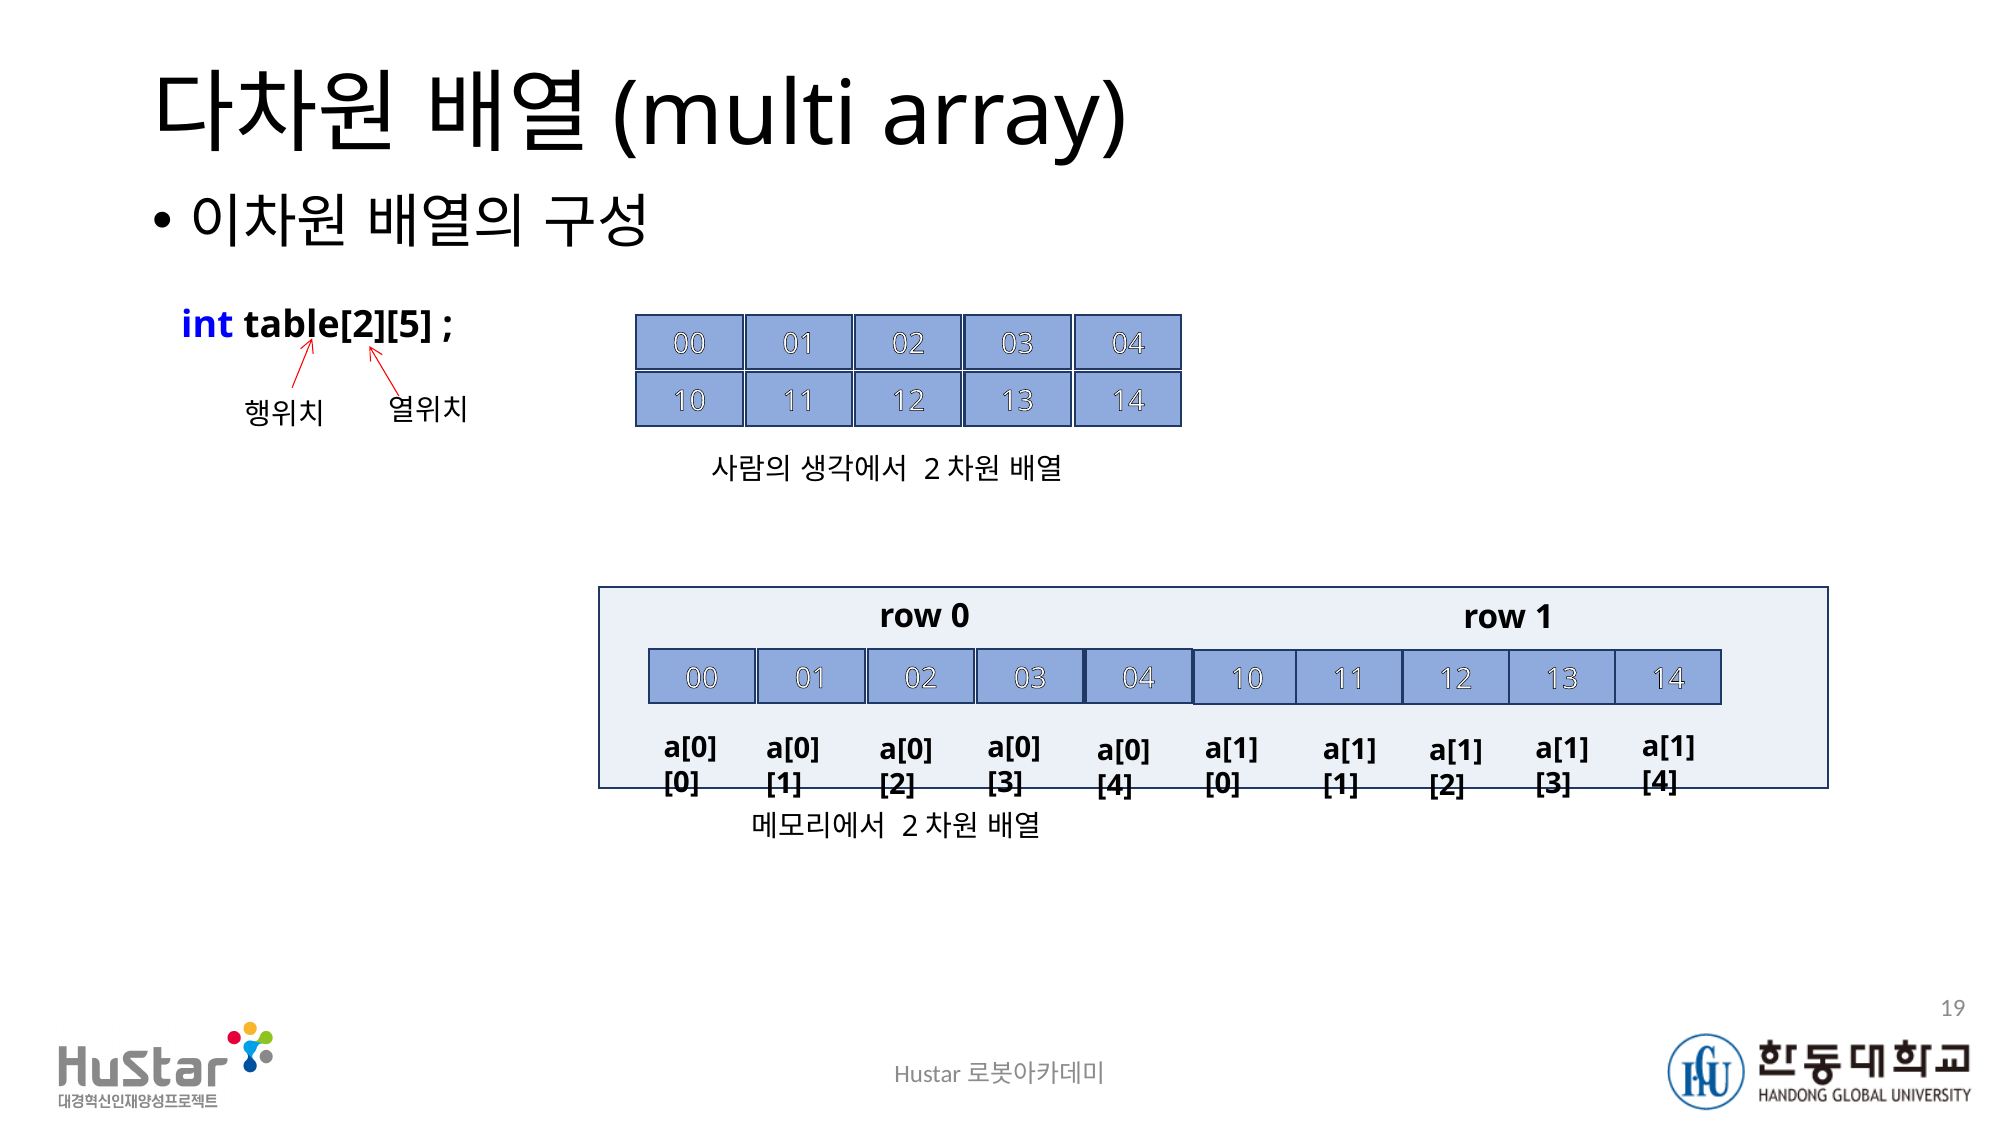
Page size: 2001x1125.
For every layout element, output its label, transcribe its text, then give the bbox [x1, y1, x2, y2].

picture [56, 1020, 274, 1110]
text_box a[0][0] [648, 721, 756, 806]
title 다차원 배열(multi array) [137, 59, 1863, 172]
text_box [598, 586, 1829, 789]
text_box a[0][1] [751, 722, 858, 799]
text_box a[0][2] [864, 723, 971, 799]
picture [1666, 1030, 1981, 1113]
text_box a[0][3] [972, 721, 1079, 799]
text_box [636, 371, 1182, 426]
text_box 행위치 [230, 387, 431, 438]
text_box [636, 314, 1182, 369]
text_box 사람의 생각에서 2차원 배열 [696, 442, 1110, 493]
text_box int table[2][5] ; [166, 292, 498, 353]
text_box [1193, 649, 1722, 704]
text_box a[1][3] [1520, 721, 1627, 807]
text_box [291, 338, 313, 388]
text_box a[1][0] [1189, 721, 1297, 807]
footer Hustar로봇아카데미 [662, 1042, 1338, 1103]
text_box 메모리에서 2차원 배열 [736, 799, 1094, 850]
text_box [648, 649, 1192, 704]
text_box a[1][4] [1627, 720, 1734, 805]
text_box a[1][1] [1308, 723, 1414, 808]
list 이차원 배열의 구성 [137, 184, 1863, 1014]
text_box row 1 [1448, 587, 1633, 643]
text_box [369, 345, 399, 396]
slide_number 19 [1887, 976, 1981, 1037]
text_box a[0][4] [1082, 723, 1189, 809]
text_box a[1][2] [1414, 723, 1521, 809]
text_box 열위치 [373, 384, 575, 434]
text_box row 0 [864, 586, 1049, 642]
